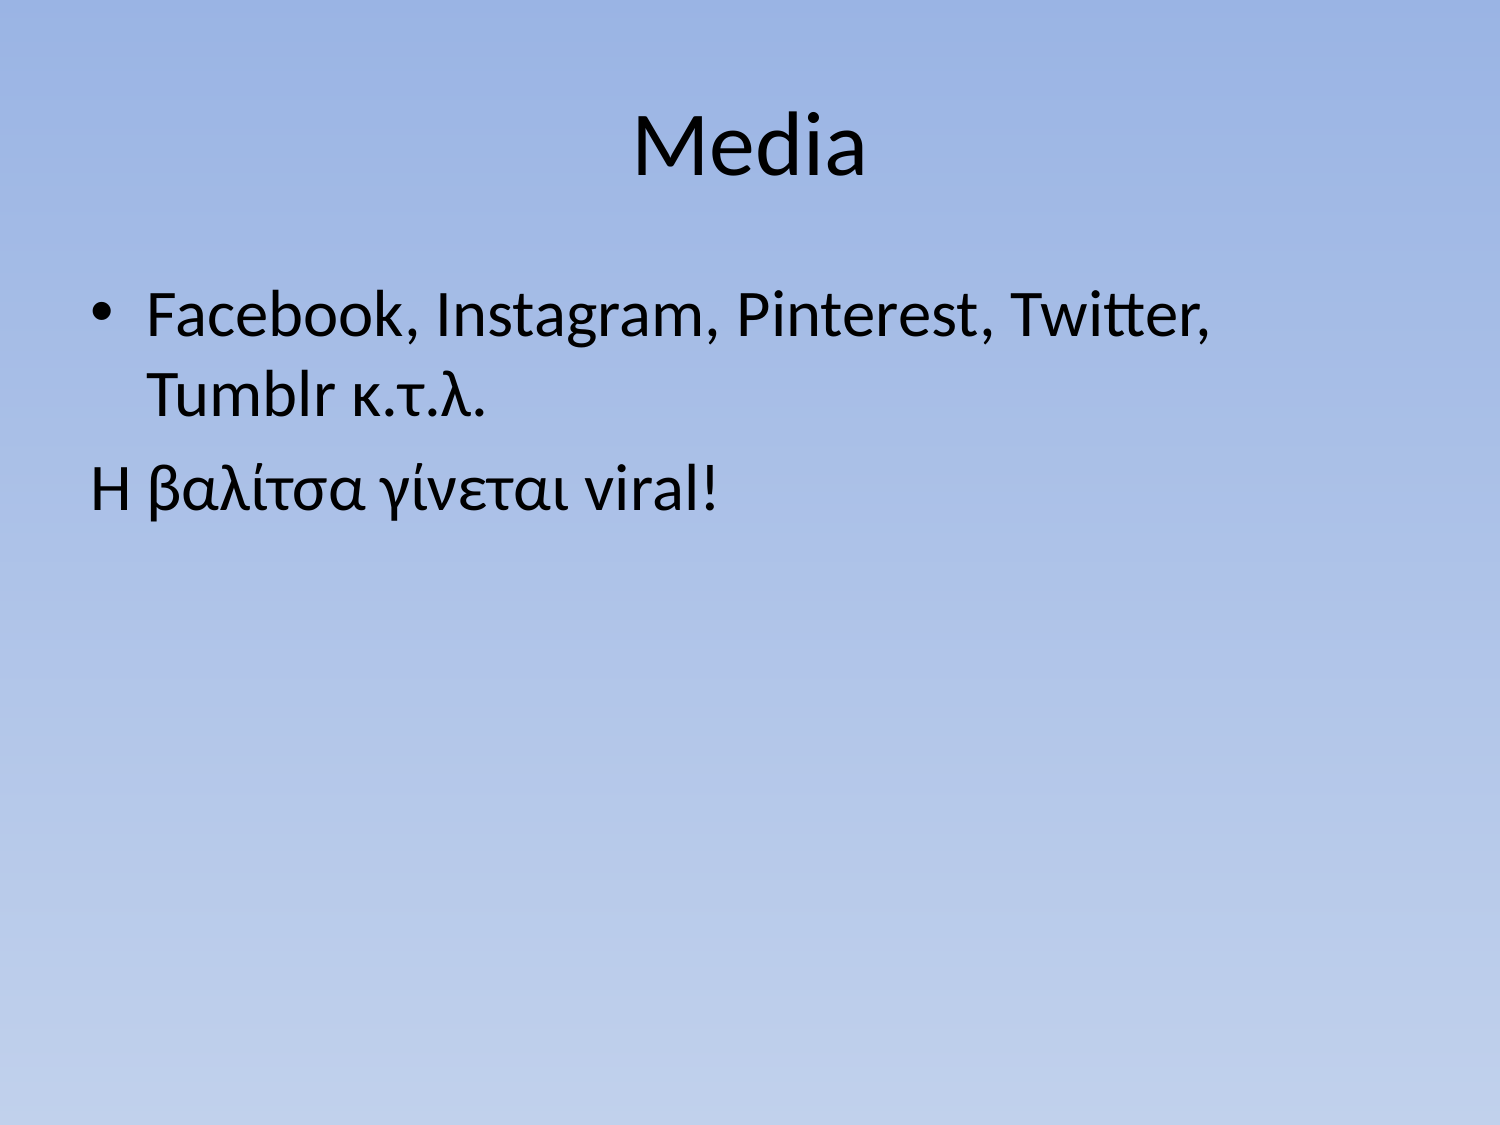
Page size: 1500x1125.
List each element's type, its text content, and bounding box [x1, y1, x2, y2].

title Media [75, 45, 1425, 233]
list Facebook, Instagram, Pinterest, Twitter, Tumblr κ.τ.λ. Η βαλίτσα γίνεται viral! [75, 262, 1425, 1005]
